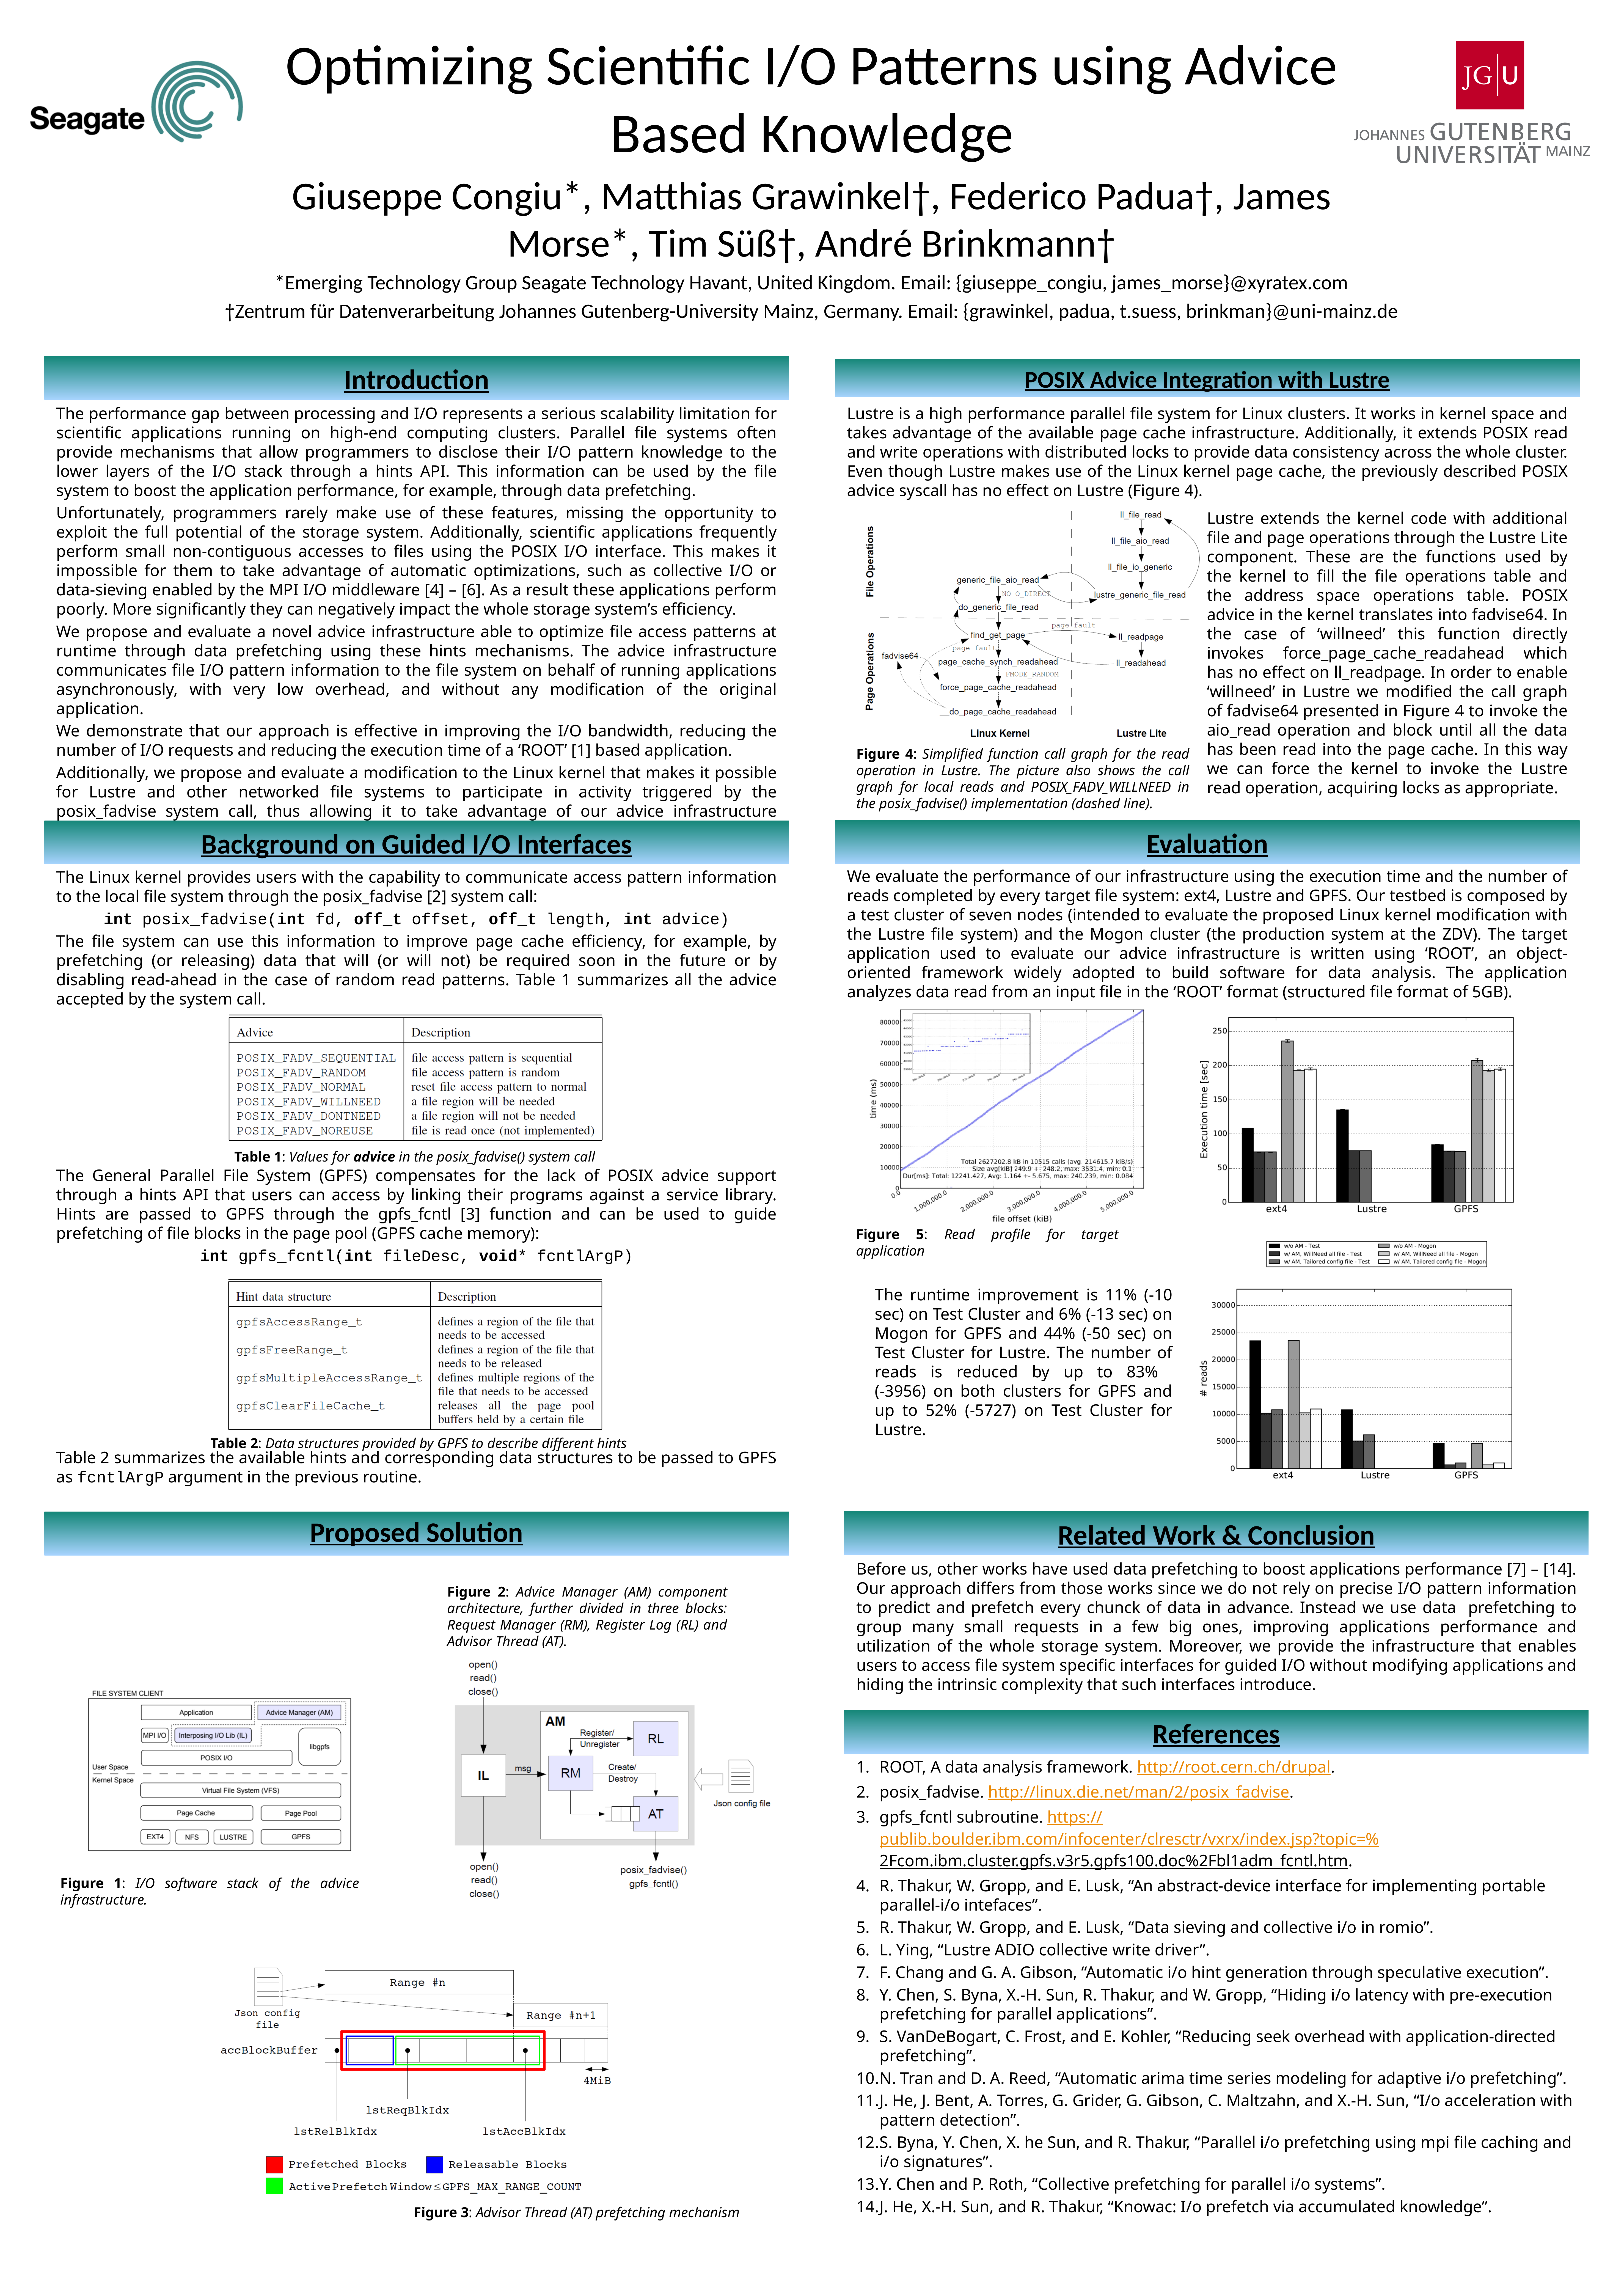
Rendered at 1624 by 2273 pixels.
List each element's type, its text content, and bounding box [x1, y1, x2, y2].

picture [1354, 41, 1590, 164]
text_box Figure 2: Advice Manager (AM) component architecture, further divided in three blocks: Request Manager (RM), Register Log (RL) and Advisor Thread (AT). [436, 1571, 739, 1661]
picture [867, 1005, 1147, 1224]
picture [87, 1689, 352, 1853]
list Background on Guided I/O Interfaces [44, 821, 789, 864]
list The Linux kernel provides users with the capability to communicate access pattern information to the local file system through the posix_fadvise [2] system call: int posix_fadvise(int fd, off_t offset, off_t length, int advice) The file system can use this information to improve page cache efficiency, for example, by prefetching (or releasing) data that will (or will not) be required soon in the future or by disabling read-ahead in the case of random read patterns. Table 1 summarizes all the advice accepted by the system call. The General Parallel File System (GPFS) compensates for the lack of POSIX advice support through a hints API that users can access by linking their programs against a service library. Hints are passed to GPFS through the gpfs_fcntl [3] function and can be used to guide prefetching of file blocks in the page pool (GPFS cache memory): int gpfs_fcntl(int fileDesc, void* fcntlArgP) Table 2 summarizes the available hints and corresponding data structures to be passed to GPFS as fcntlArgP argument in the previous routine. [44, 864, 789, 1512]
picture [227, 1013, 604, 1143]
text_box Figure 1: I/O software stack of the advice infrastructure. [48, 1862, 371, 1919]
picture [453, 1658, 773, 1902]
picture [227, 1278, 604, 1431]
picture [1198, 1285, 1518, 1480]
list *Emerging Technology Group Seagate Technology Havant, United Kingdom. Email: {giuseppe_congiu, james_morse}@xyratex.com †Zentrum für Datenverarbeitung Johannes Gutenberg-University Mainz, Germany. Email: {grawinkel, padua, t.suess, brinkman}@uni-mainz.de [219, 267, 1405, 325]
list Proposed Solution [44, 1512, 789, 1556]
list ROOT, A data analysis framework. http://root.cern.ch/drupal. posix_fadvise. http://linux.die.net/man/2/posix_fadvise. gpfs_fcntl subroutine. https://publib.boulder.ibm.com/infocenter/clresctr/vxrx/index.jsp?topic=%2Fcom.ibm.cluster.gpfs.v3r5.gpfs100.doc%2Fbl1adm_fcntl.htm. R. Thakur, W. Gropp, and E. Lusk, “An abstract-device interface for implementing portable parallel-i/o intefaces”. R. Thakur, W. Gropp, and E. Lusk, “Data sieving and collective i/o in romio”. L. Ying, “Lustre ADIO collective write driver”. F. Chang and G. A. Gibson, “Automatic i/o hint generation through speculative execution”. Y. Chen, S. Byna, X.-H. Sun, R. Thakur, and W. Gropp, “Hiding i/o latency with pre-execution prefetching for parallel applications”. S. VanDeBogart, C. Frost, and E. Kohler, “Reducing seek overhead with application-directed prefetching”. N. Tran and D. A. Reed, “Automatic arima time series modeling for adaptive i/o prefetching”. J. He, J. Bent, A. Torres, G. Grider, G. Gibson, C. Maltzahn, and X.-H. Sun, “I/o acceleration with pattern detection”. S. Byna, Y. Chen, X. he Sun, and R. Thakur, “Parallel i/o prefetching using mpi file caching and i/o signatures”. Y. Chen and P. Roth, “Collective prefetching for parallel i/o systems”. J. He, X.-H. Sun, and R. Thakur, “Knowac: I/o prefetch via accumulated knowledge”. [844, 1745, 1589, 2232]
picture [863, 503, 1202, 739]
text_box Lustre is a high performance parallel file system for Linux clusters. It works in kernel space and takes advantage of the available page cache infrastructure. Additionally, it extends POSIX read and write operations with distributed locks to provide data consistency across the whole cluster. Even though Lustre makes use of the Linux kernel page cache, the previously described POSIX advice syscall has no effect on Lustre (Figure 4). [835, 397, 1580, 511]
picture [1265, 1239, 1488, 1268]
text_box The runtime improvement is 11% (-10 sec) on Test Cluster and 6% (-13 sec) on Mogon for GPFS and 44% (-50 sec) on Test Cluster for Lustre. The number of reads is reduced by up to 83% (-3956) on both clusters for GPFS and up to 52% (-5727) on Test Cluster for Lustre. [863, 1273, 1184, 1473]
list Optimizing Scientific I/O Patterns using Advice Based Knowledge [219, 26, 1405, 168]
text_box Figure 3: Advisor Thread (AT) prefetching mechanism [402, 2195, 773, 2228]
text_box Table 1: Values for advice in the posix_fadvise() system call [219, 1146, 610, 1166]
list Related Work & Conclusion [844, 1511, 1589, 1555]
list We evaluate the performance of our infrastructure using the execution time and the number of reads completed by every target file system: ext4, Lustre and GPFS. Our testbed is composed by a test cluster of seven nodes (intended to evaluate the proposed Linux kernel modification with the Lustre file system) and the Mogon cluster (the production system at the ZDV). The target application used to evaluate our advice infrastructure is written using ‘ROOT’, an object-oriented framework widely adopted to build software for data analysis. The application analyzes data read from an input file in the ‘ROOT’ format (structured file format of 5GB). [835, 854, 1580, 1014]
text_box Lustre extends the kernel code with additional file and page operations through the Lustre Lite component. These are the functions used by the kernel to fill the file operations table and the address space operations table. POSIX advice in the kernel translates into fadvise64. In the case of ‘willneed’ this function directly invokes force_page_cache_readahead which has no effect on ll_readpage. In order to enable ‘willneed’ in Lustre we modified the call graph of fadvise64 presented in Figure 4 to invoke the aio_read operation and block until all the data has been read into the page cache. In this way we can force the kernel to invoke the Lustre read operation, acquiring locks as appropriate. [1195, 496, 1580, 809]
list Evaluation [835, 820, 1580, 854]
text_box POSIX Advice Integration with Lustre [835, 359, 1580, 397]
list References [844, 1710, 1589, 1754]
picture [1198, 1014, 1518, 1214]
text_box Figure 5: Read profile for target application [844, 1213, 1130, 1270]
picture [219, 1966, 612, 2195]
picture [29, 60, 244, 145]
list Introduction [44, 356, 789, 391]
text_box Table 2: Data structures provided by GPFS to describe different hints [192, 1432, 645, 1453]
list Giuseppe Congiu*, Matthias Grawinkel†, Federico Padua†, James Morse*, Tim Süß†, André Brinkmann† [219, 168, 1405, 267]
list The performance gap between processing and I/O represents a serious scalability limitation for scientific applications running on high-end computing clusters. Parallel file systems often provide mechanisms that allow programmers to disclose their I/O pattern knowledge to the lower layers of the I/O stack through a hints API. This information can be used by the file system to boost the application performance, for example, through data prefetching. Unfortunately, programmers rarely make use of these features, missing the opportunity to exploit the full potential of the storage system. Additionally, scientific applications frequently perform small non-contiguous accesses to files using the POSIX I/O interface. This makes it impossible for them to take advantage of automatic optimizations, such as collective I/O or data-sieving enabled by the MPI I/O middleware [4] – [6]. As a result these applications perform poorly. More significantly they can negatively impact the whole storage system’s efficiency. We propose and evaluate a novel advice infrastructure able to optimize file access patterns at runtime through data prefetching using these hints mechanisms. The advice infrastructure communicates file I/O pattern information to the file system on behalf of running applications asynchronously, with very low overhead, and without any modification of the original application. We demonstrate that our approach is effective in improving the I/O bandwidth, reducing the number of I/O requests and reducing the execution time of a ‘ROOT’ [1] based application. Additionally, we propose and evaluate a modification to the Linux kernel that makes it possible for Lustre and other networked file systems to participate in activity triggered by the posix_fadvise system call, thus allowing it to take advantage of our advice infrastructure benefits. [44, 391, 789, 820]
text_box Figure 4: Simplified function call graph for the read operation in Lustre. The picture also shows the call graph for local reads and POSIX_FADV_WILLNEED in the posix_fadvise() implementation (dashed line). [844, 733, 1202, 820]
list Before us, other works have used data prefetching to boost applications performance [7] – [14]. Our approach differs from those works since we do not rely on precise I/O pattern information to predict and prefetch every chunck of data in advance. Instead we use data prefetching to group many small requests in a few big ones, improving applications performance and utilization of the whole storage system. Moreover, we provide the infrastructure that enables users to access file system specific interfaces for guided I/O without modifying applications and hiding the intrinsic complexity that such interfaces introduce. [844, 1546, 1589, 1710]
